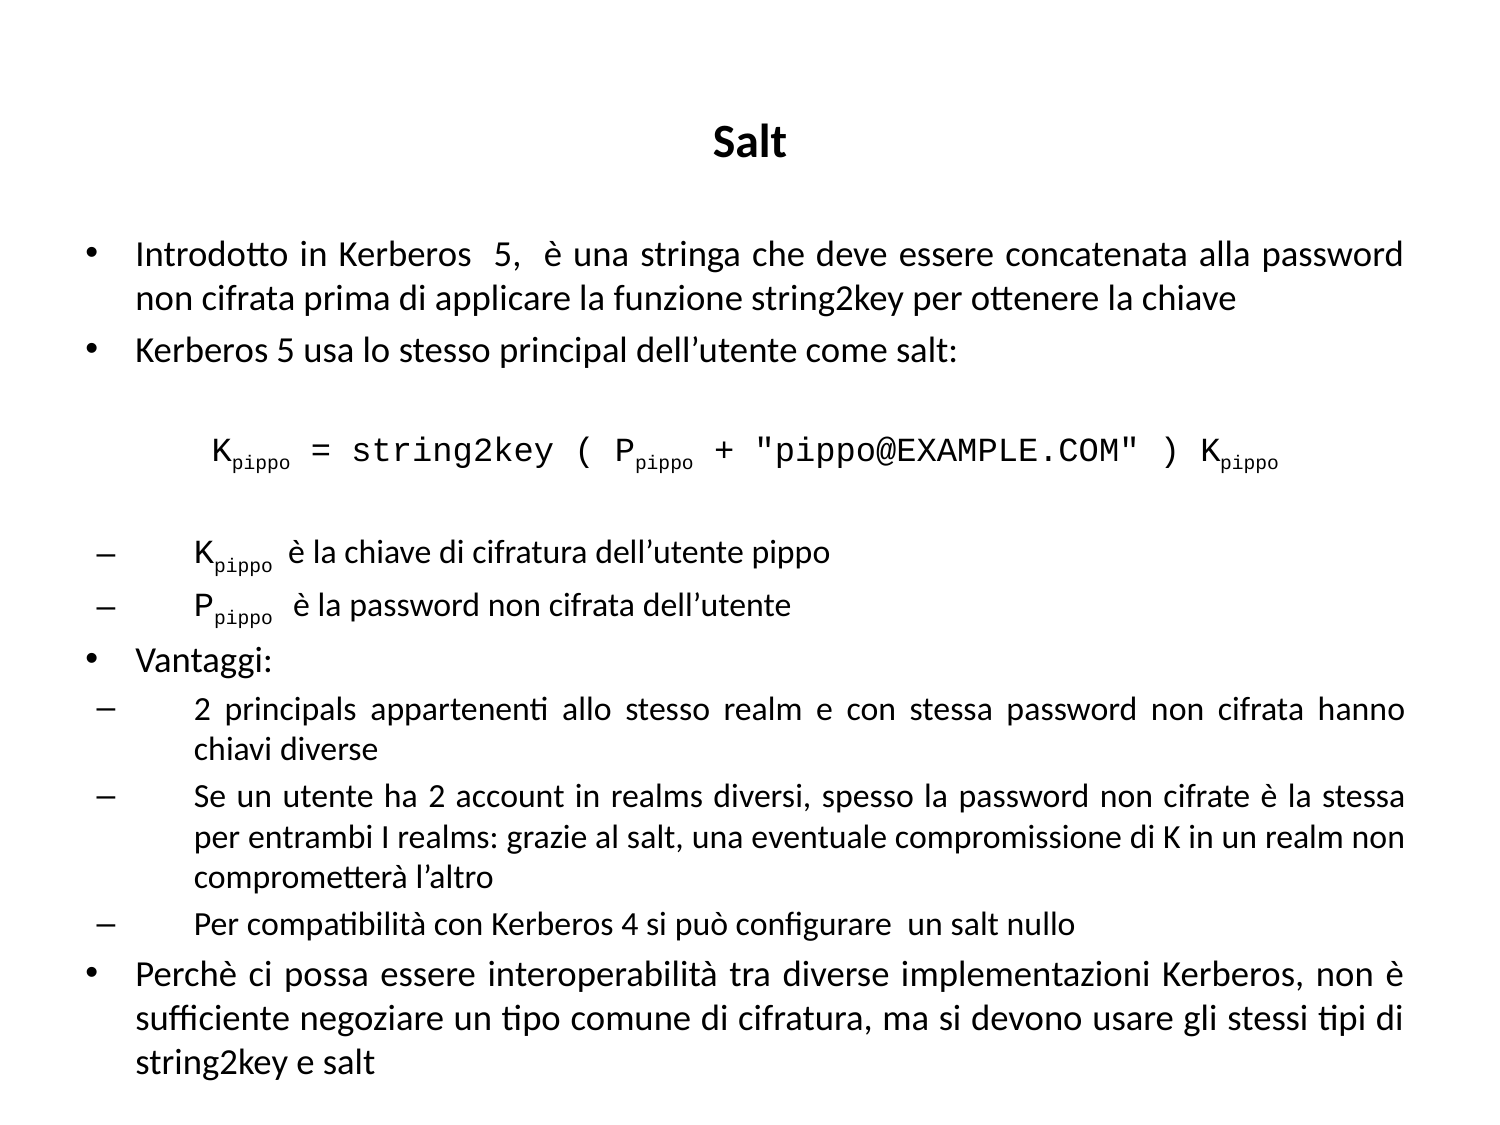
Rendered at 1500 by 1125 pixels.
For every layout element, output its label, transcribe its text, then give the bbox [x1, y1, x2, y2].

title Salt [75, 45, 1425, 233]
list Introdotto in Kerberos 5, è una stringa che deve essere concatenata alla password non cifrata prima di applicare la funzione string2key per ottenere la chiave Kerberos 5 usa lo stesso principal dell’utente come salt: Kpippo = string2key ( Ppippo + "pippo@EXAMPLE.COM" ) Kpippo Kpippo è la chiave di cifratura dell’utente pippo Ppippo è la password non cifrata dell’utente Vantaggi: 2 principals appartenenti allo stesso realm e con stessa password non cifrata hanno chiavi diverse Se un utente ha 2 account in realms diversi, spesso la password non cifrate è la stessa per entrambi I realms: grazie al salt, una eventuale compromissione di K in un realm non comprometterà l’altro Per compatibilità con Kerberos 4 si può configurare un salt nullo Perchè ci possa essere interoperabilità tra diverse implementazioni Kerberos, non è sufficiente negoziare un tipo comune di cifratura, ma si devono usare gli stessi tipi di string2key e salt [70, 222, 1421, 1125]
